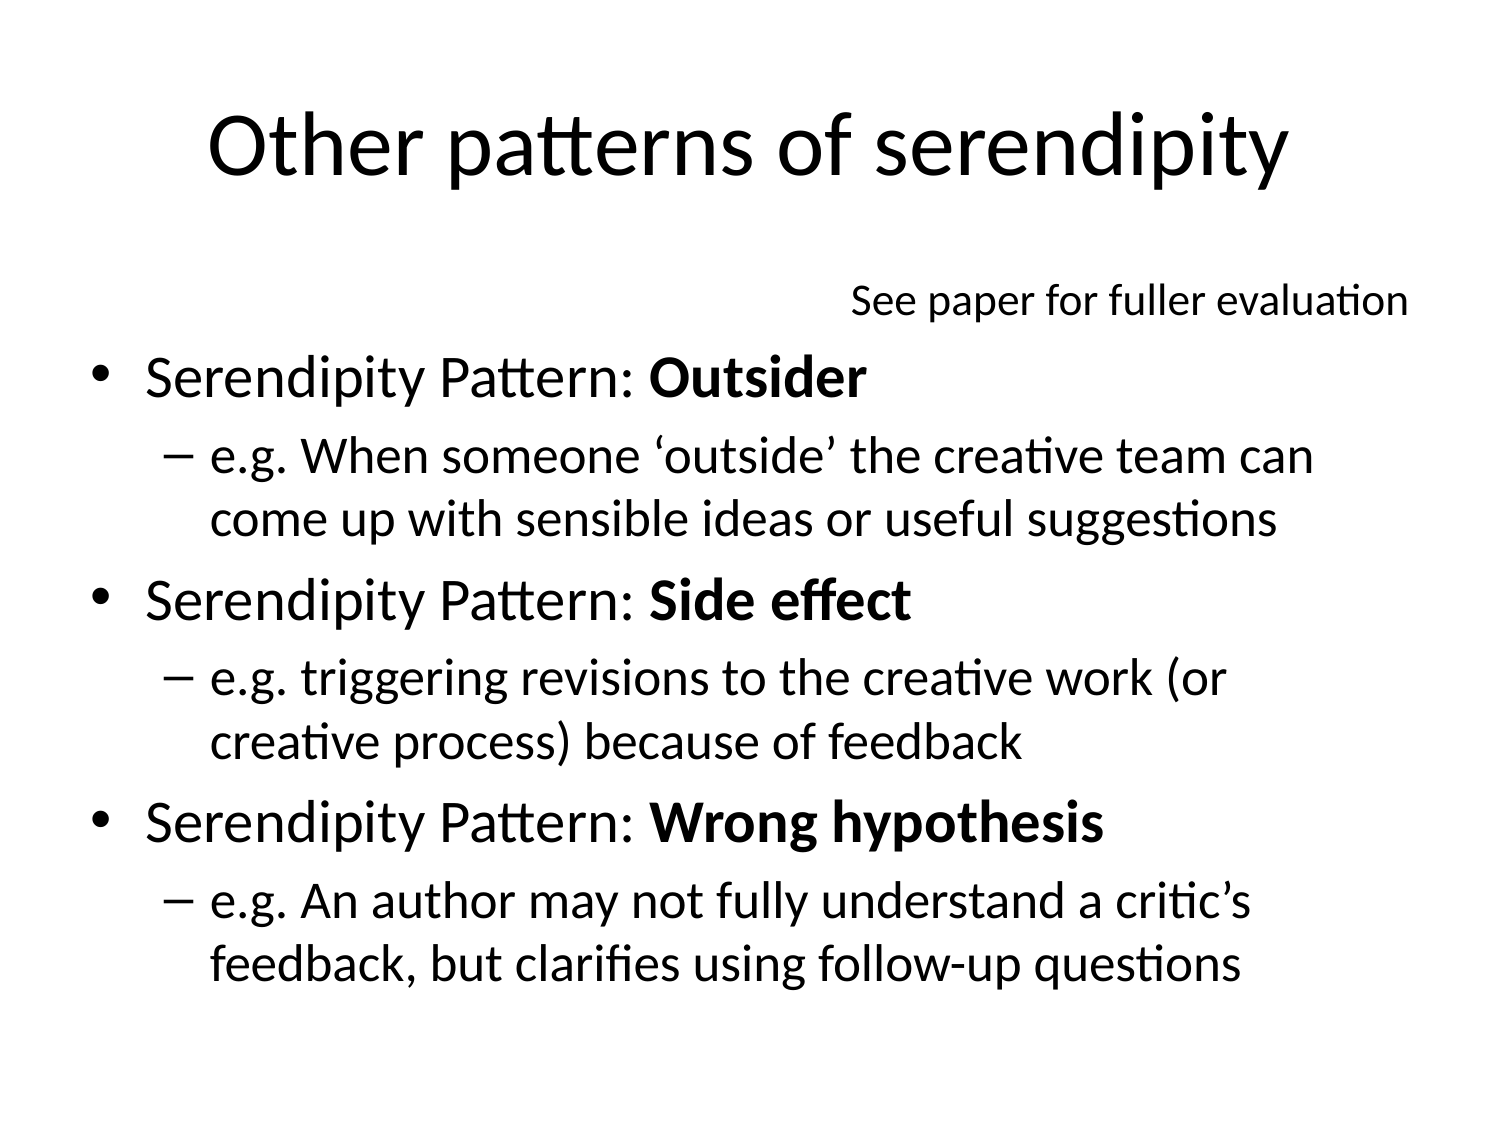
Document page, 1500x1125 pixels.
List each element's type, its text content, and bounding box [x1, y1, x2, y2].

list See paper for fuller evaluation Serendipity Pattern: Outsider e.g. When someone ‘outside’ the creative team can come up with sensible ideas or useful suggestions Serendipity Pattern: Side effect e.g. triggering revisions to the creative work (or creative process) because of feedback Serendipity Pattern: Wrong hypothesis e.g. An author may not fully understand a critic’s feedback, but clarifies using follow-up questions [75, 262, 1425, 1005]
title Other patterns of serendipity [75, 45, 1425, 233]
